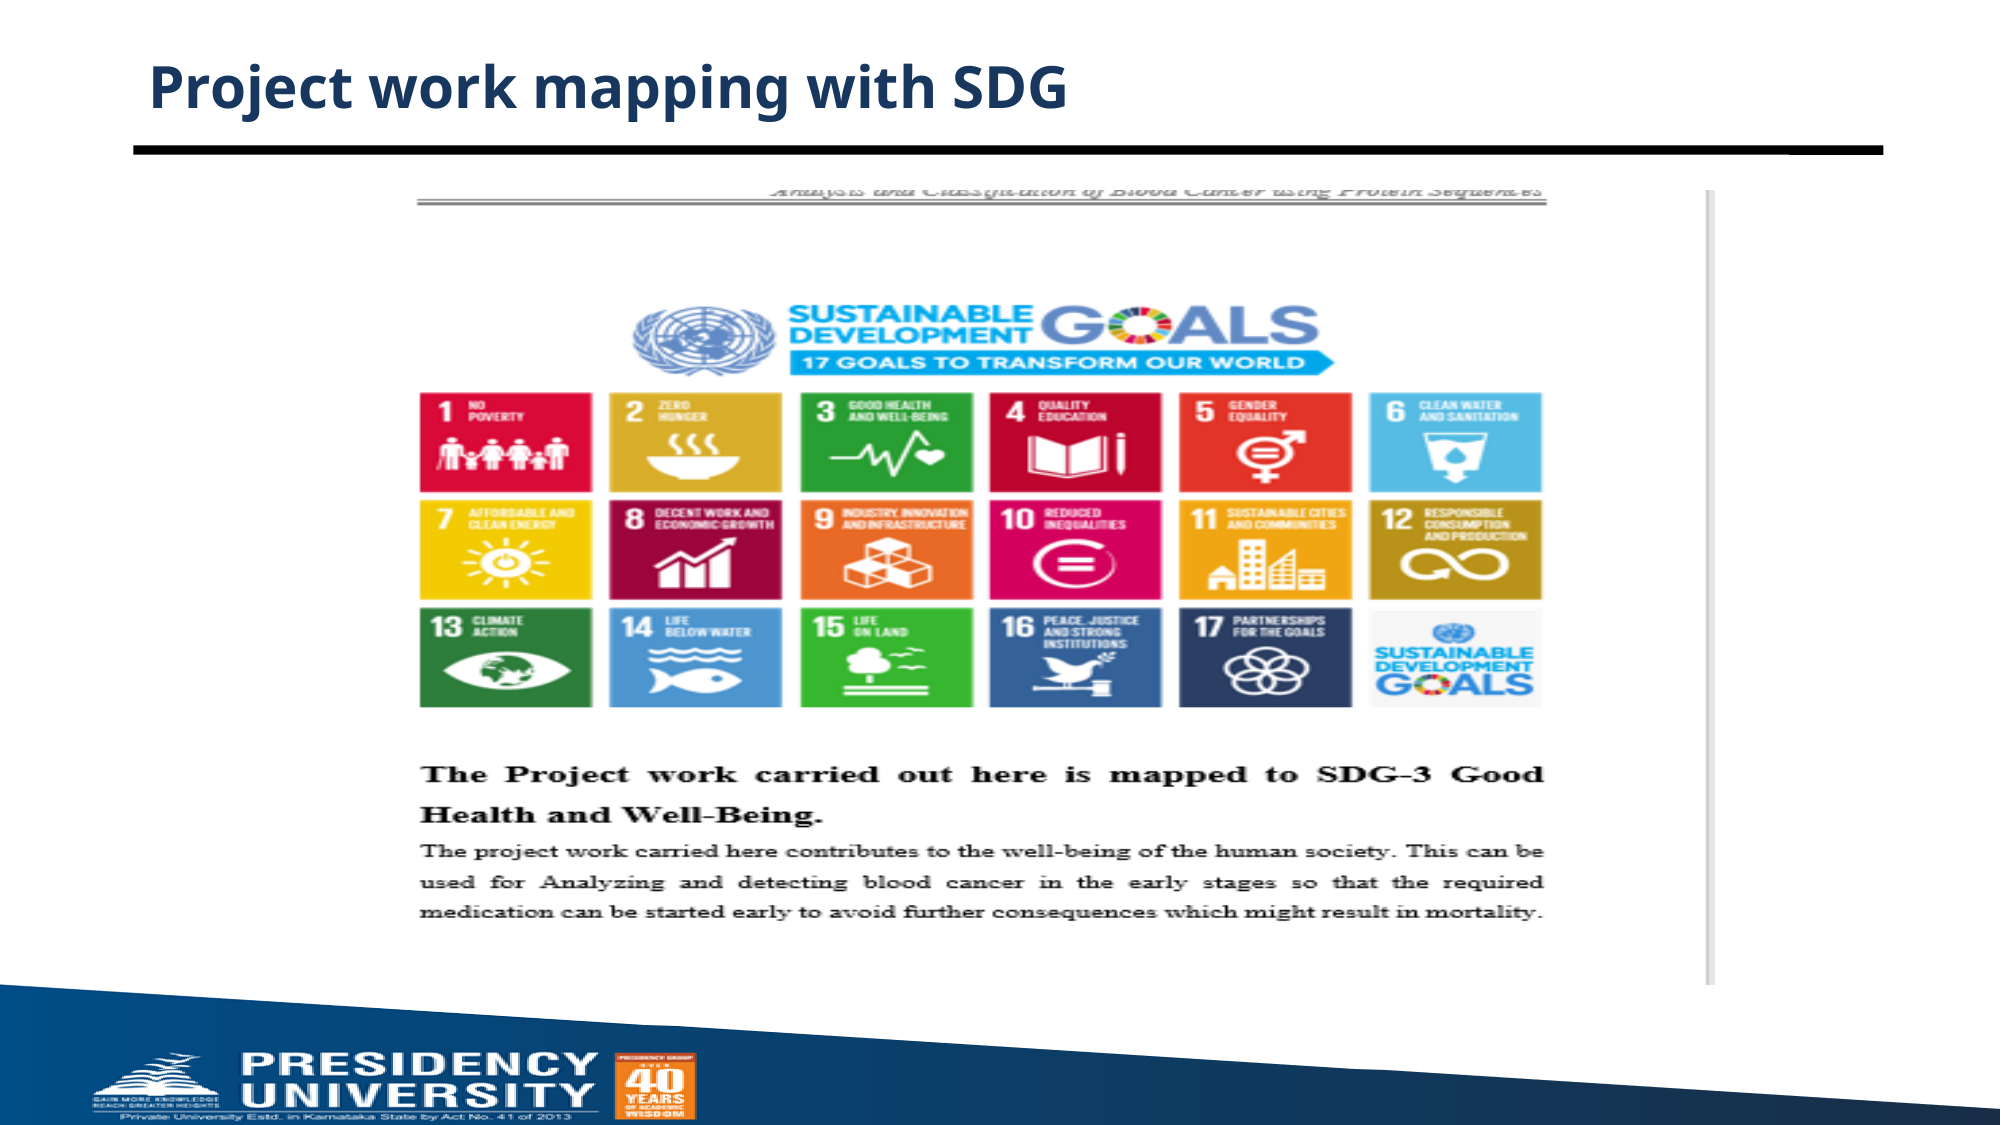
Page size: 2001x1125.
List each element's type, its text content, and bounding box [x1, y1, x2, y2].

title Project work mapping with SDG [133, 45, 1884, 125]
picture [0, 189, 2000, 1125]
